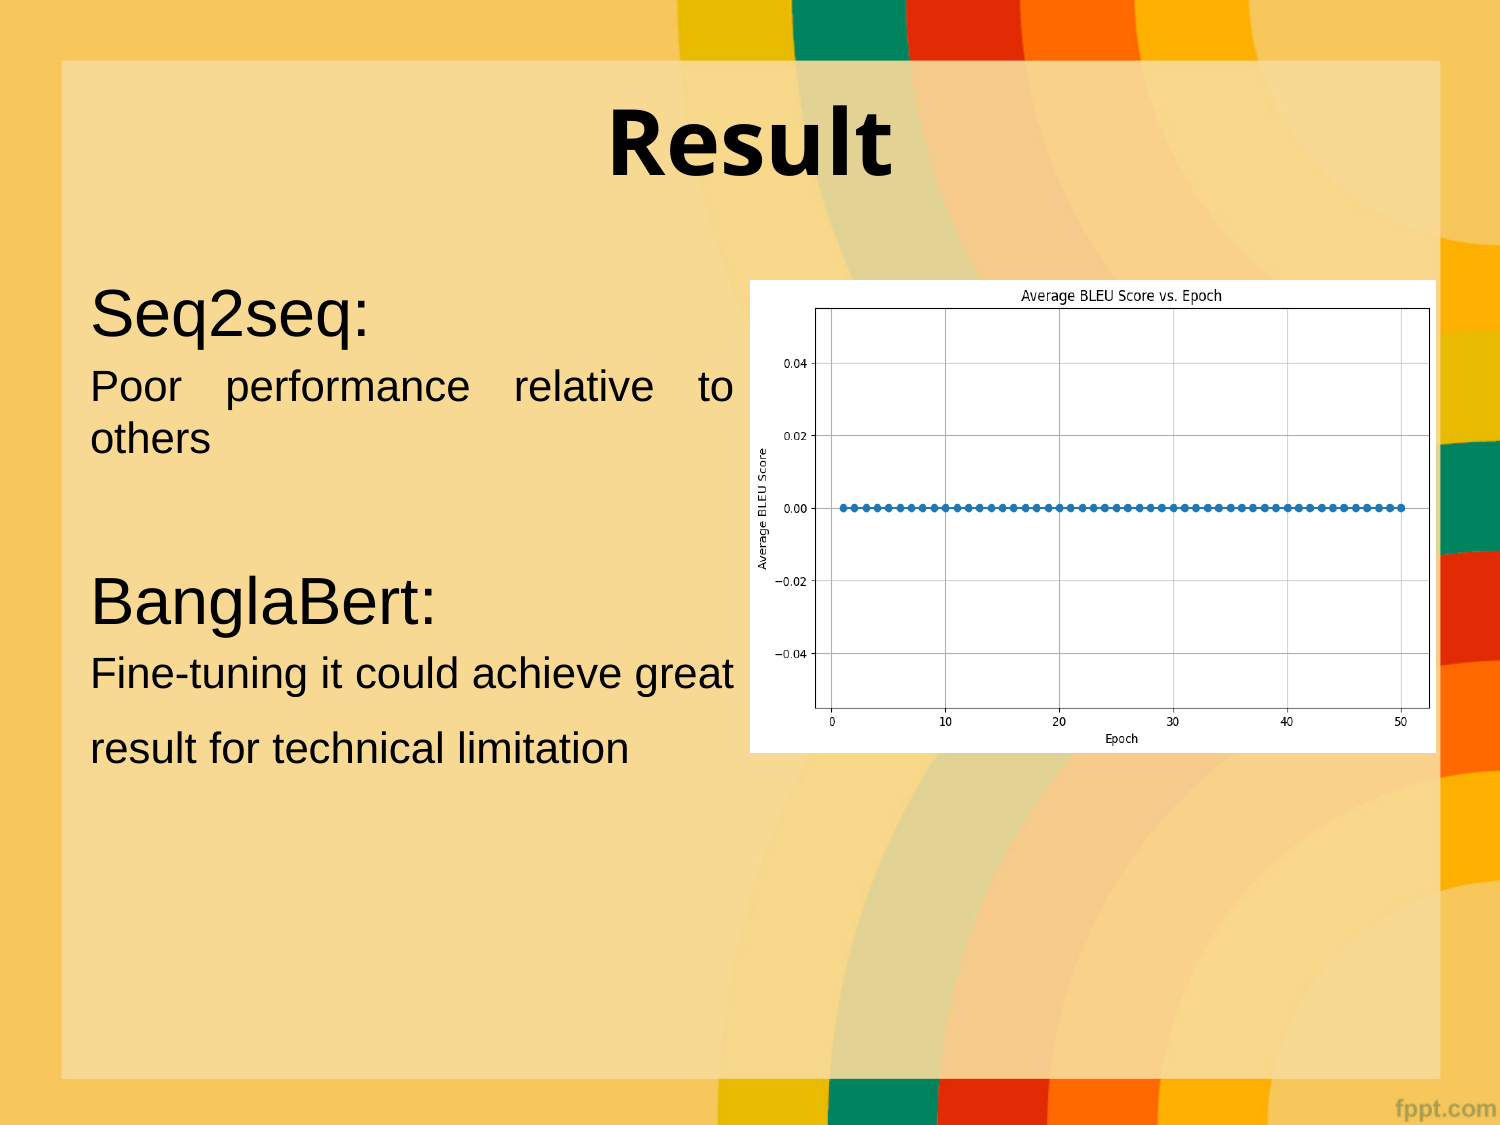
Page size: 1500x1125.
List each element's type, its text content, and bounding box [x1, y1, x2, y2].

title Result [75, 45, 1425, 233]
list Seq2seq: Poor performance relative to others BanglaBert: Fine-tuning it could achieve great result for technical limitation [75, 262, 750, 1005]
picture [0, 0, 1500, 1125]
